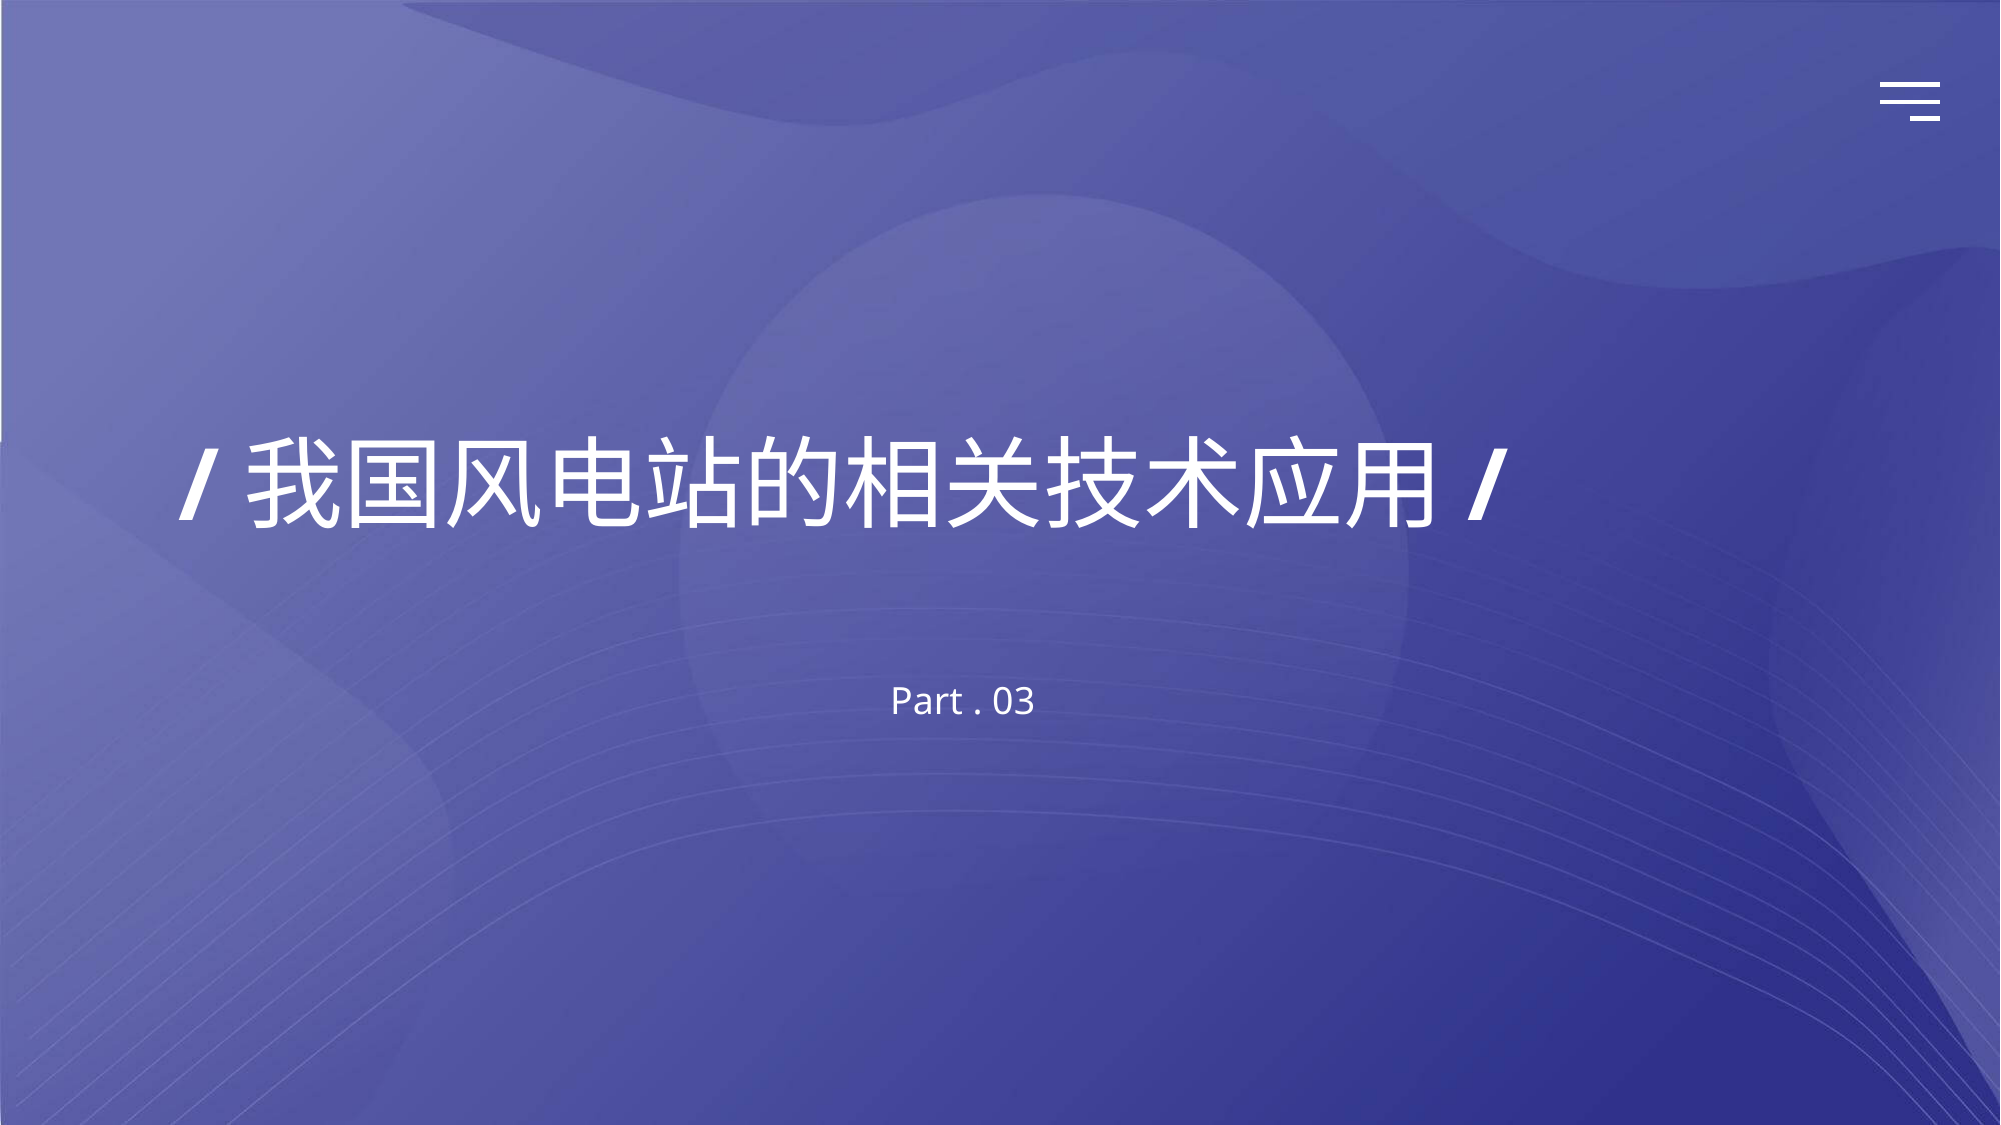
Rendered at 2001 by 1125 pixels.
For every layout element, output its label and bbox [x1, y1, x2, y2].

text_box [1880, 84, 1940, 119]
picture [0, 0, 2000, 1125]
